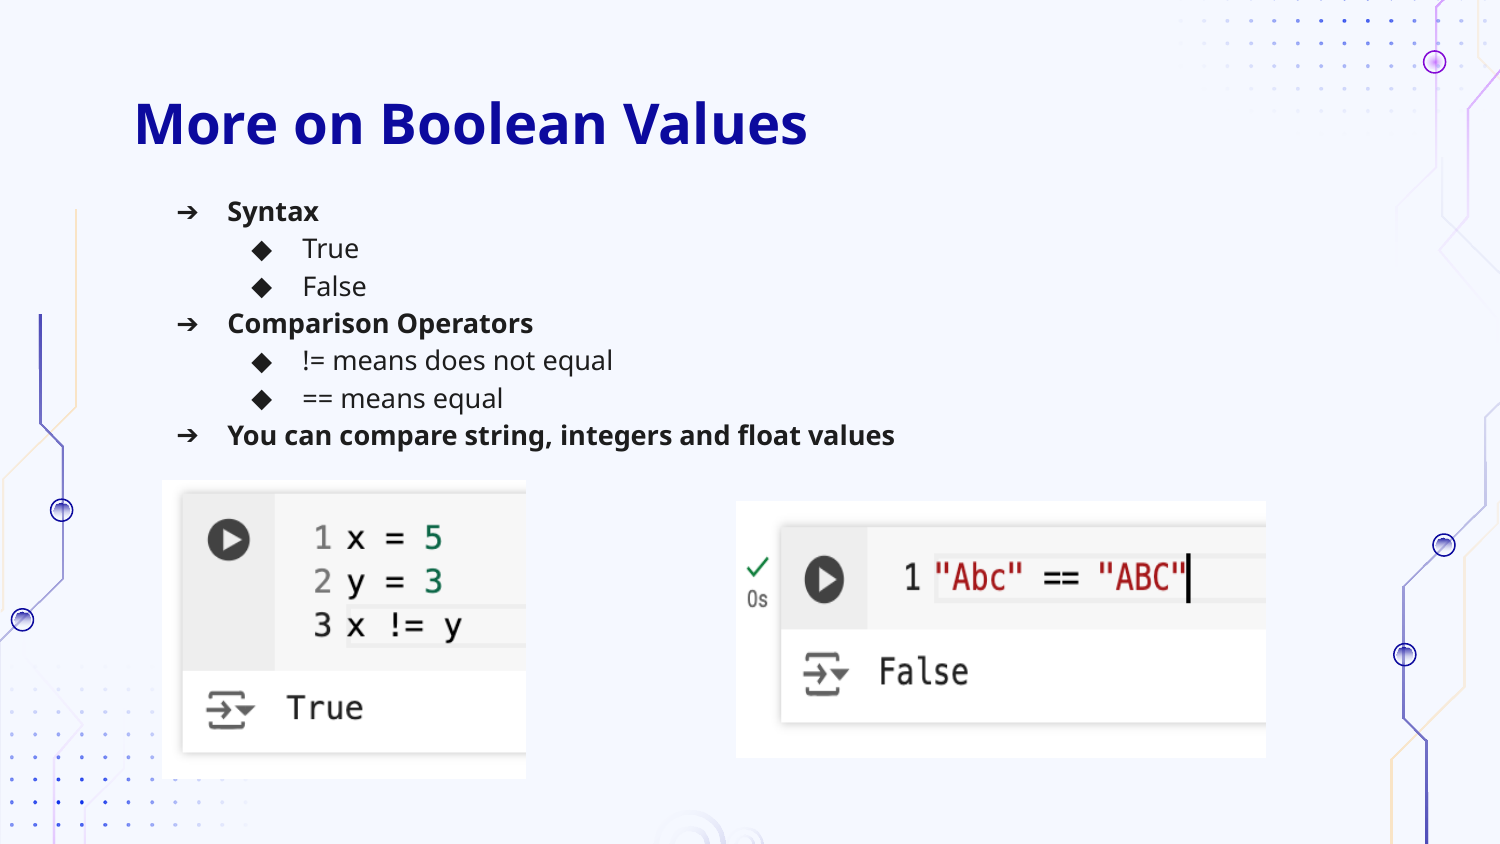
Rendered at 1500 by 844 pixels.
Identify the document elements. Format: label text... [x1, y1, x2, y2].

picture [736, 501, 1267, 758]
picture [1, 480, 526, 844]
picture [1161, 0, 1500, 136]
title More on Boolean Values [118, 72, 1382, 167]
text_box Syntax True False Comparison Operators != means does not equal == means equal You can compare string, integers and float values [137, 174, 986, 473]
